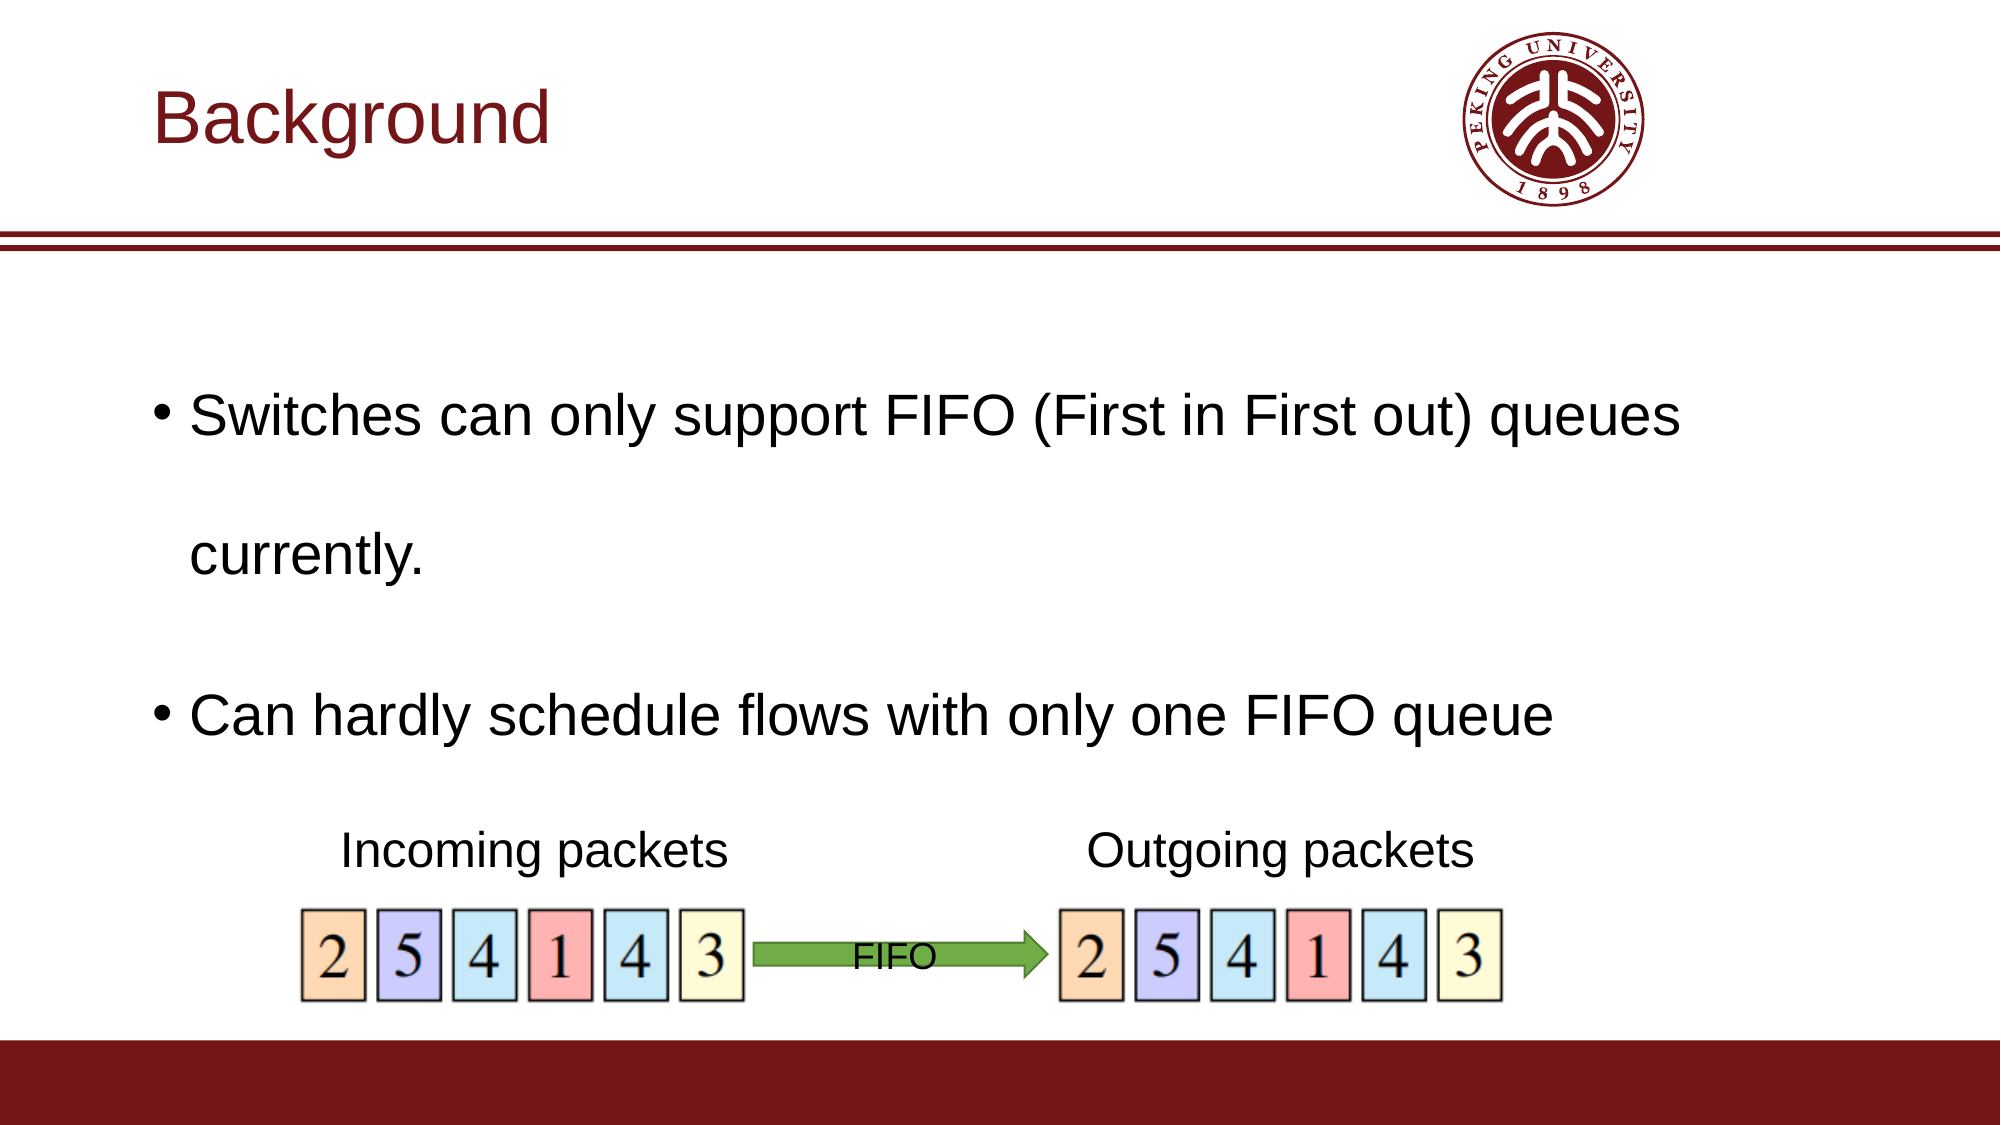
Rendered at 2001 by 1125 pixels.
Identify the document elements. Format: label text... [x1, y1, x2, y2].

text_box Outgoing packets [1071, 810, 1512, 886]
picture [1047, 894, 1512, 1014]
text_box Incoming packets [325, 810, 766, 886]
title Background [137, 32, 1413, 207]
picture [289, 894, 754, 1014]
list Switches can only support FIFO (First in First out) queues currently. Can hardly schedule flows with only one FIFO queue [137, 299, 1939, 1014]
text_box FIFO [754, 928, 1047, 980]
